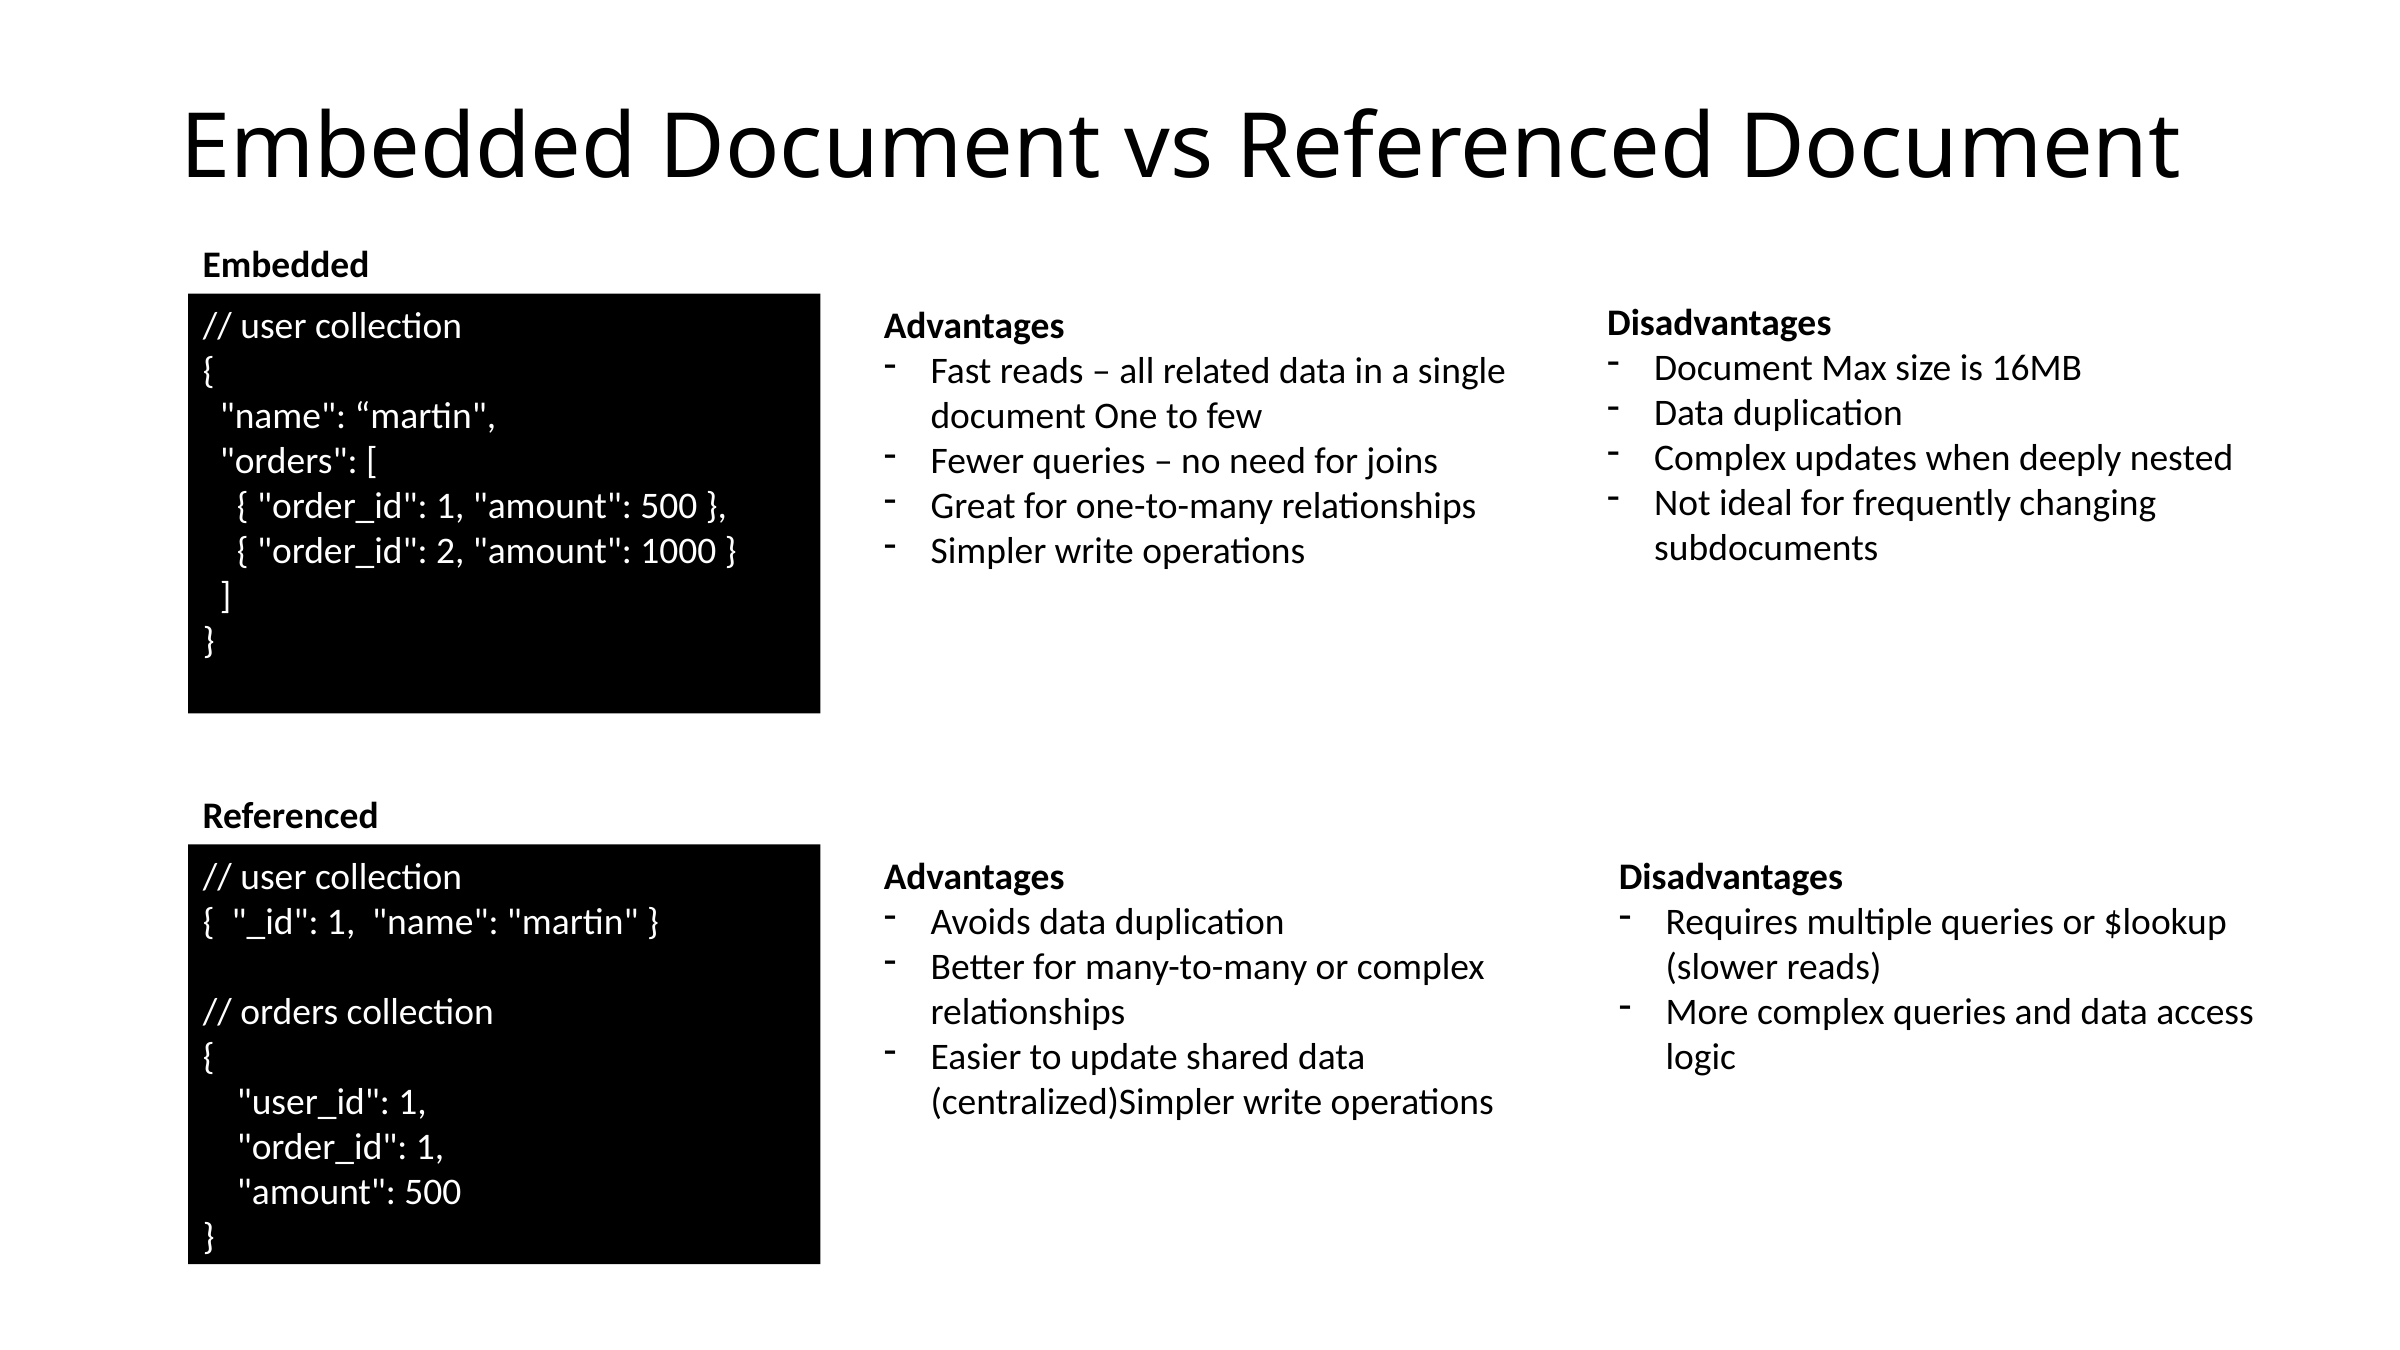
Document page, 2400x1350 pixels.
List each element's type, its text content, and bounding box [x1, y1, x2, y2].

text_box Disadvantages Document Max size is 16MB Data duplication Complex updates when deeply nested Not ideal for frequently changing subdocuments [1592, 290, 2273, 621]
text_box Disadvantages Requires multiple queries or $lookup (slower reads) More complex queries and data access logic [1603, 844, 2284, 1085]
text_box Advantages Fast reads – all related data in a single document One to few Fewer queries – no need for joins Great for one-to-many relationships Simpler write operations [869, 293, 1556, 579]
text_box // user collection { "name": “martin", "orders": [ { "order_id": 1, "amount": 500 }, { "order_id": 2, "amount": 1000 } ] } [188, 293, 821, 714]
title Embedded Document vs Referenced Document [165, 71, 2235, 333]
text_box Advantages Avoids data duplication Better for many-to-many or complex relationships Easier to update shared data (centralized)Simpler write operations [869, 844, 1556, 1130]
text_box Referenced [188, 783, 832, 844]
text_box // user collection { "_id": 1, "name": "martin" } // orders collection { "user_id": 1, "order_id": 1, "amount": 500 } [188, 844, 821, 1265]
text_box Embedded [188, 232, 832, 293]
